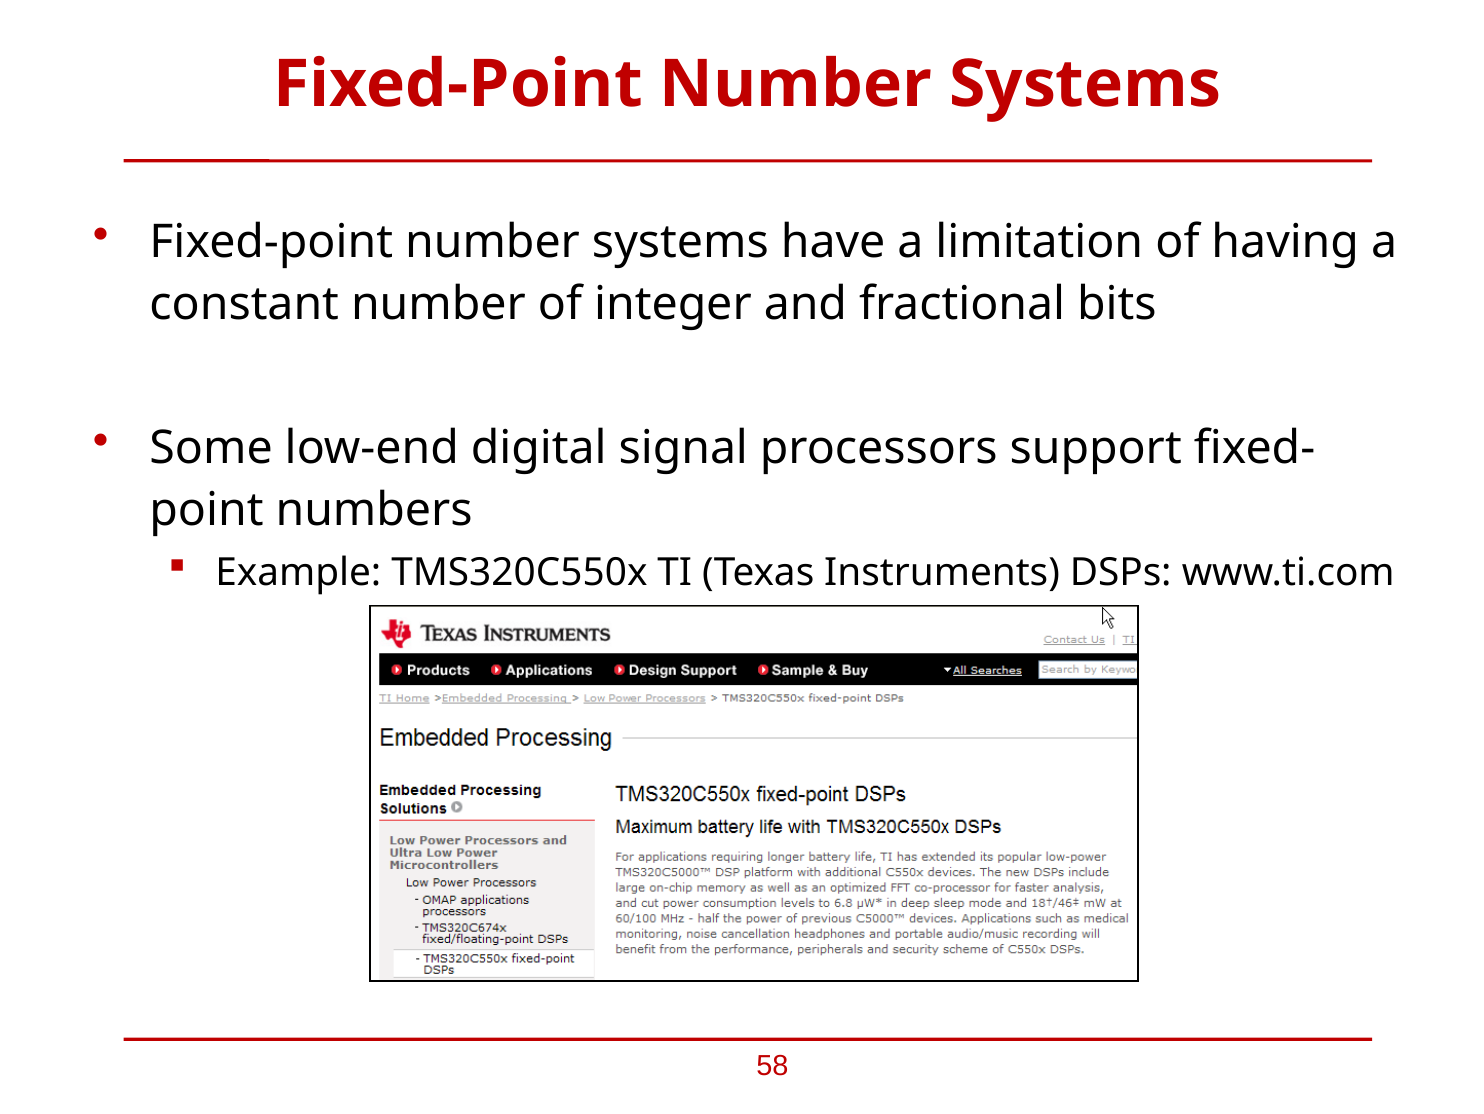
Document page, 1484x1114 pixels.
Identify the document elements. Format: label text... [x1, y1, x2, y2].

slide_number 58 [642, 1039, 903, 1114]
title Fixed-Point Number Systems [123, 12, 1373, 149]
list Fixed-point number systems have a limitation of having a constant number of integer and fractional bits Some low-end digital signal processors support fixed-point numbers Example: TMS320C550x TI (Texas Instruments) DSPs: www.ti.com [77, 198, 1414, 607]
picture [370, 605, 1138, 981]
